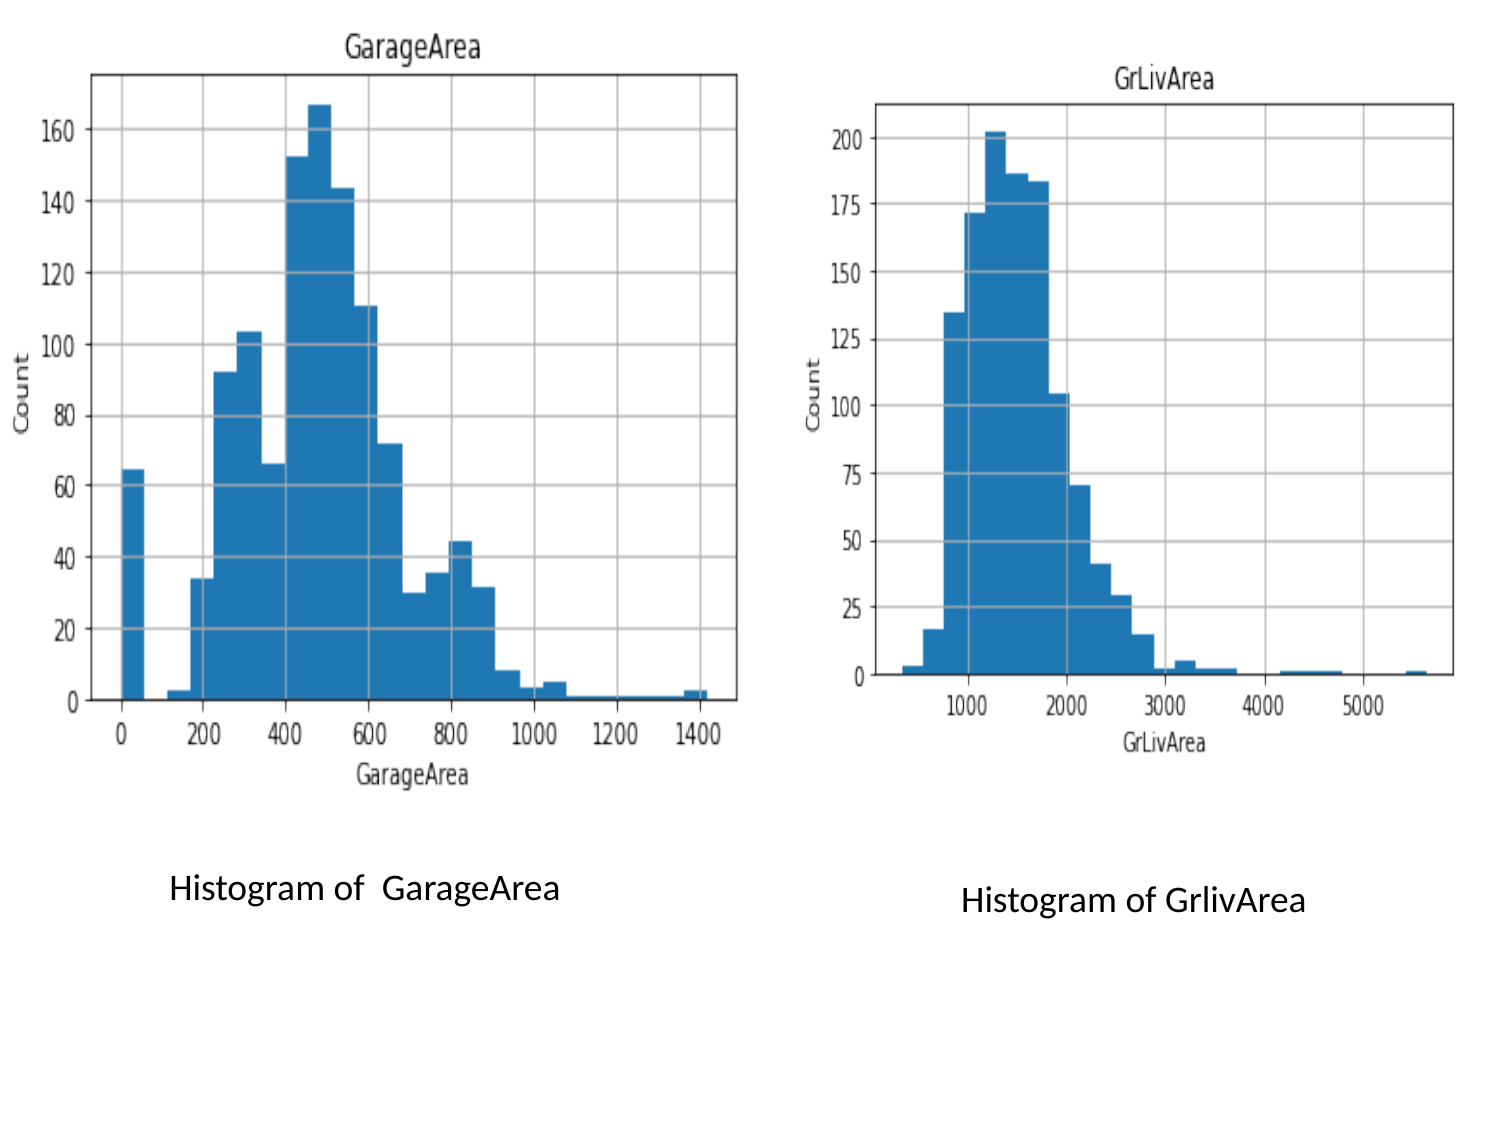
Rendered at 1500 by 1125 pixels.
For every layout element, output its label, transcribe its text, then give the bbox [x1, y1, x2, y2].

picture [794, 46, 1466, 774]
text_box Histogram of GrlivArea [946, 867, 1323, 927]
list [0, 11, 751, 809]
text_box Histogram of GarageArea [154, 855, 577, 916]
